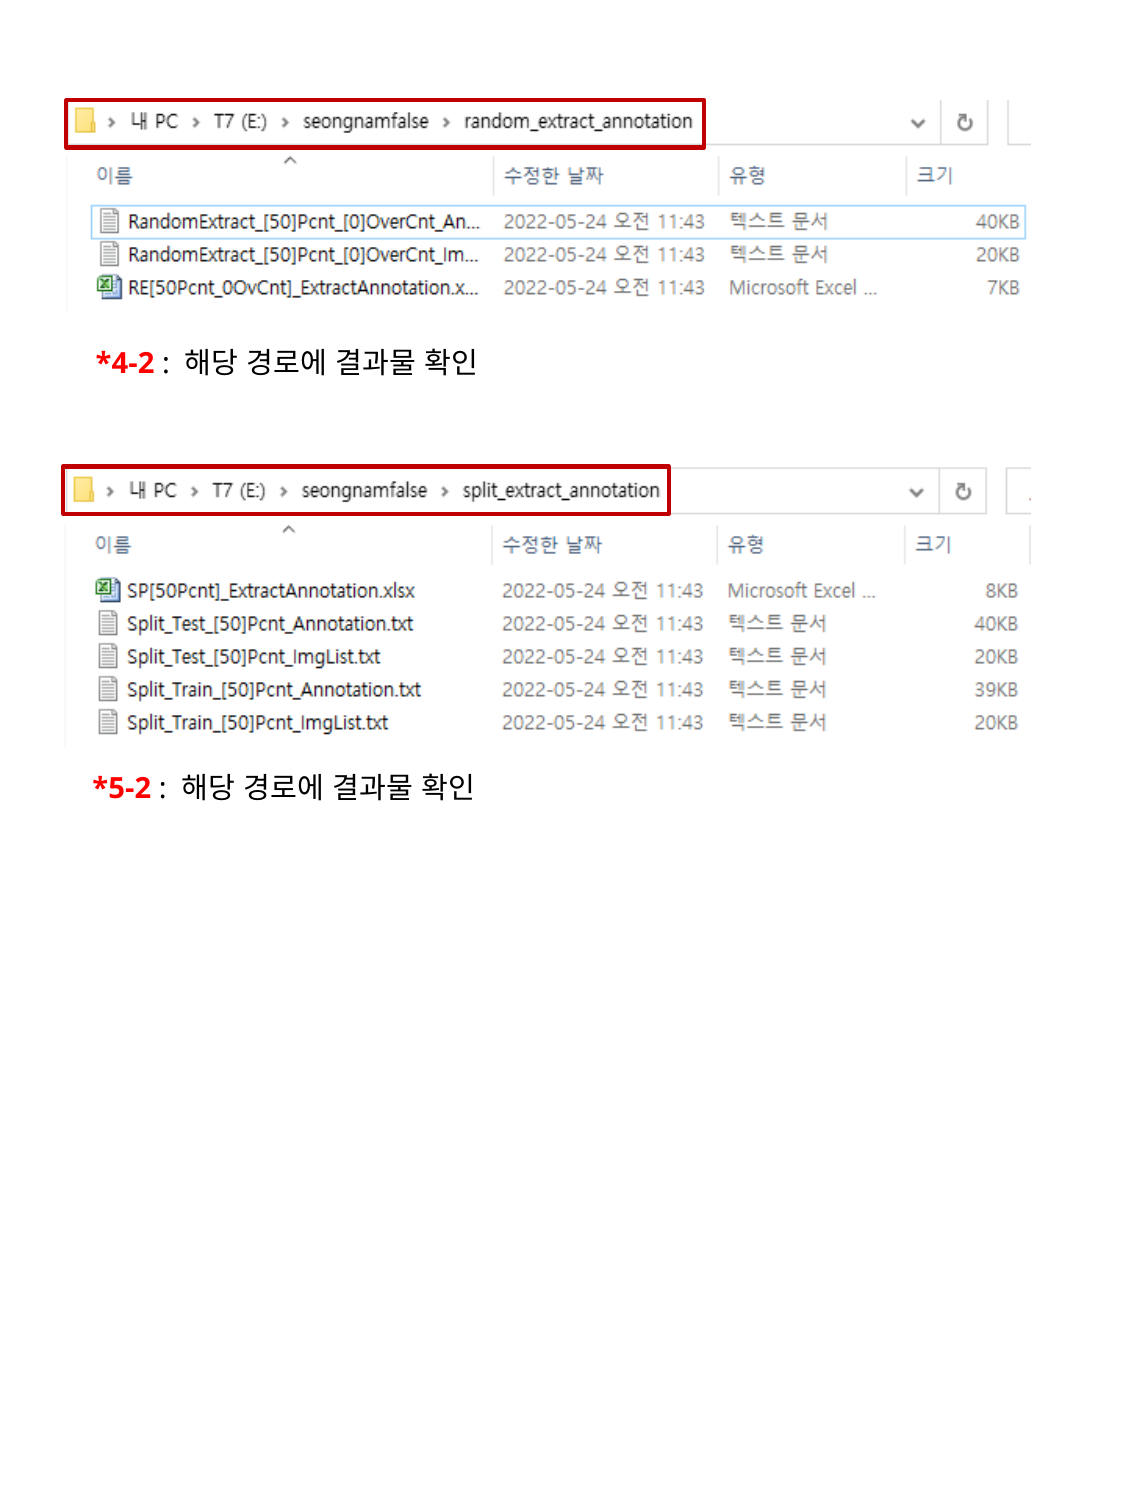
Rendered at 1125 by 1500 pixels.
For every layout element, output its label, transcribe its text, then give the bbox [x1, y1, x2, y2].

picture [66, 100, 1031, 312]
text_box *4-2 : 해당 경로에 결과물 확인 [80, 336, 495, 387]
text_box *5-2 : 해당 경로에 결과물 확인 [77, 761, 491, 812]
picture [62, 466, 1031, 747]
